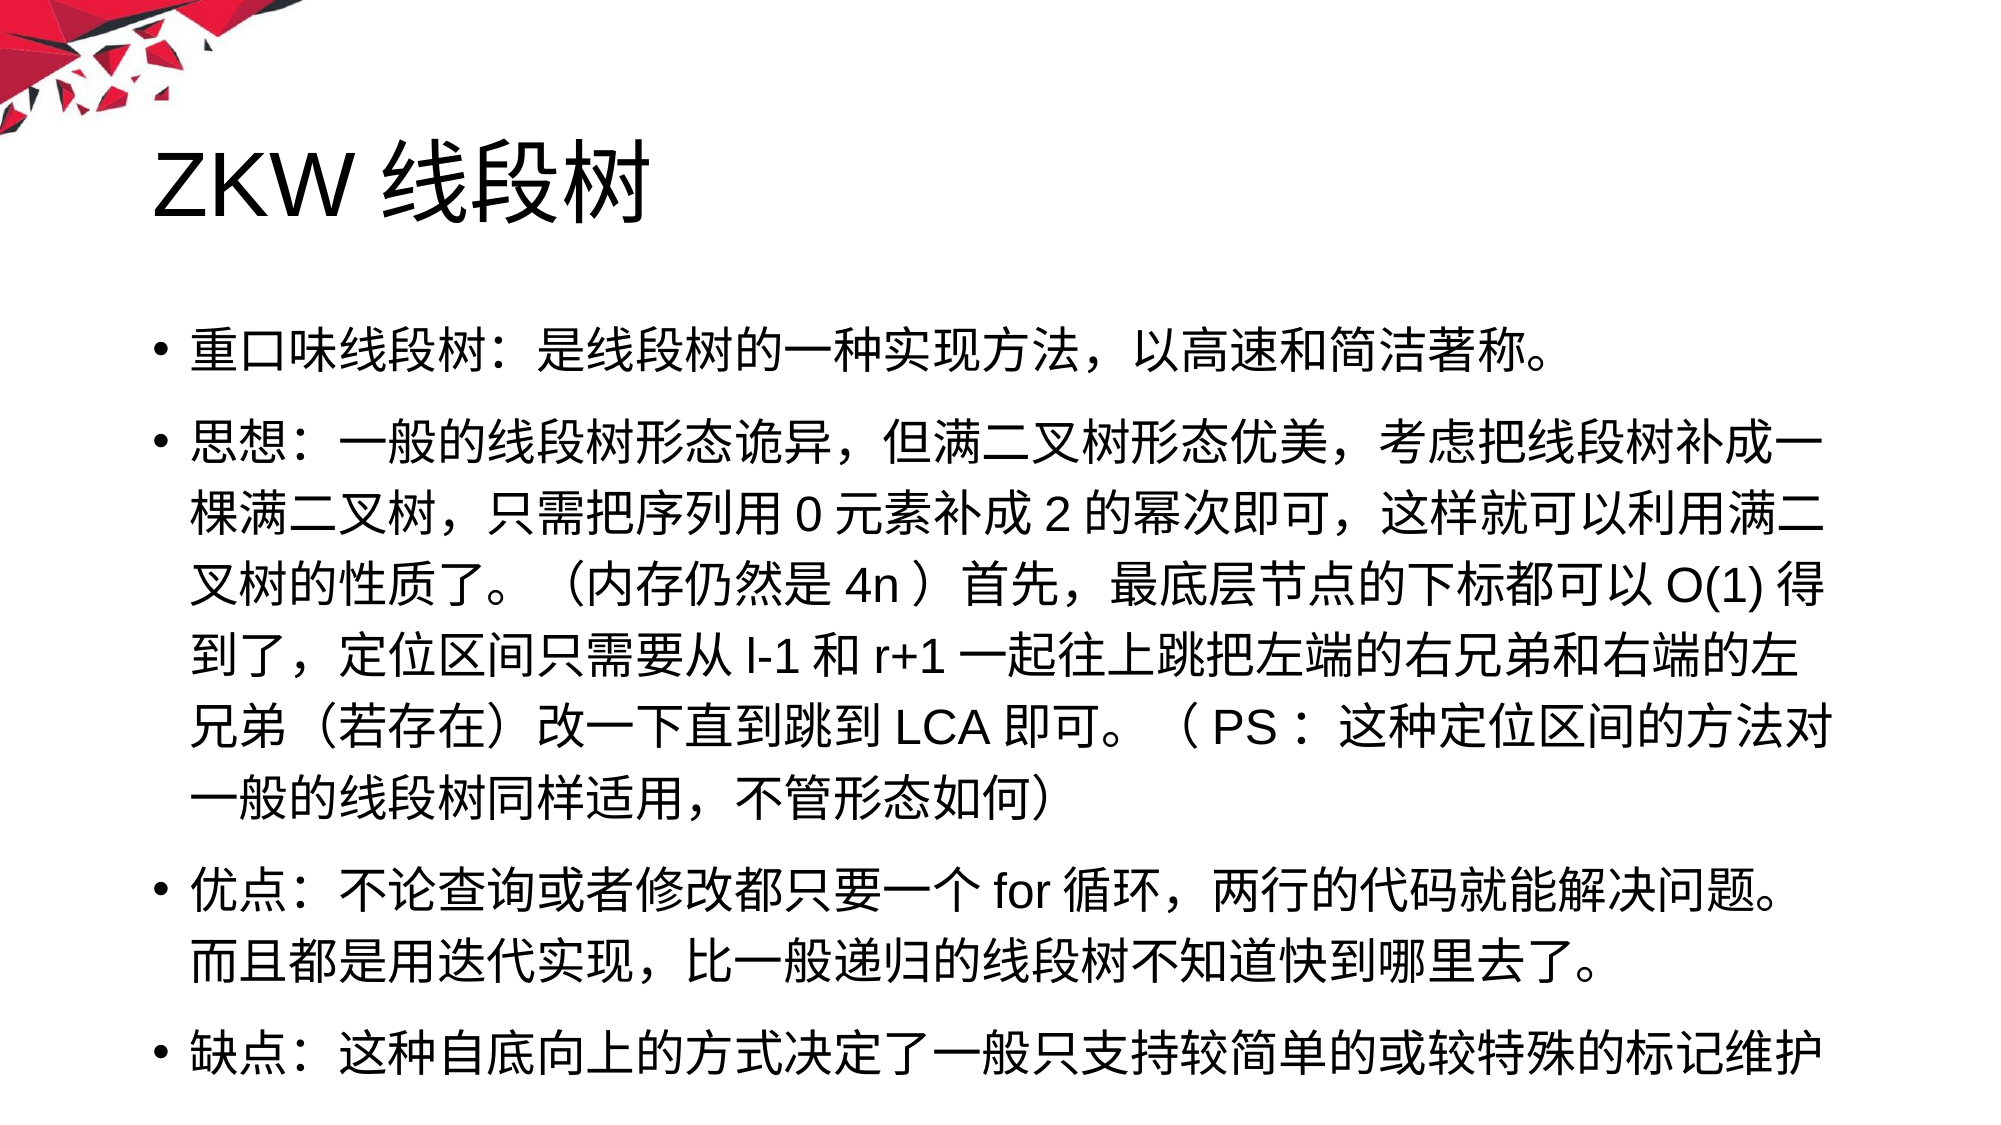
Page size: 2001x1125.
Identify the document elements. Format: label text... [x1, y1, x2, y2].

title ZKW线段树 [137, 59, 1863, 278]
picture [0, 0, 315, 161]
list 重口味线段树：是线段树的一种实现方法，以高速和简洁著称。 思想：一般的线段树形态诡异，但满二叉树形态优美，考虑把线段树补成一棵满二叉树，只需把序列用0元素补成2的幂次即可，这样就可以利用满二叉树的性质了。（内存仍然是4n）首先，最底层节点的下标都可以O(1)得到了，定位区间只需要从l-1和r+1一起往上跳把左端的右兄弟和右端的左兄弟（若存在）改一下直到跳到LCA即可。（PS：这种定位区间的方法对一般的线段树同样适用，不管形态如何） 优点：不论查询或者修改都只要一个for循环，两行的代码就能解决问题。而且都是用迭代实现，比一般递归的线段树不知道快到哪里去了。 缺点：这种自底向上的方式决定了一般只支持较简单的或较特殊的标记维护 [137, 299, 1863, 1095]
